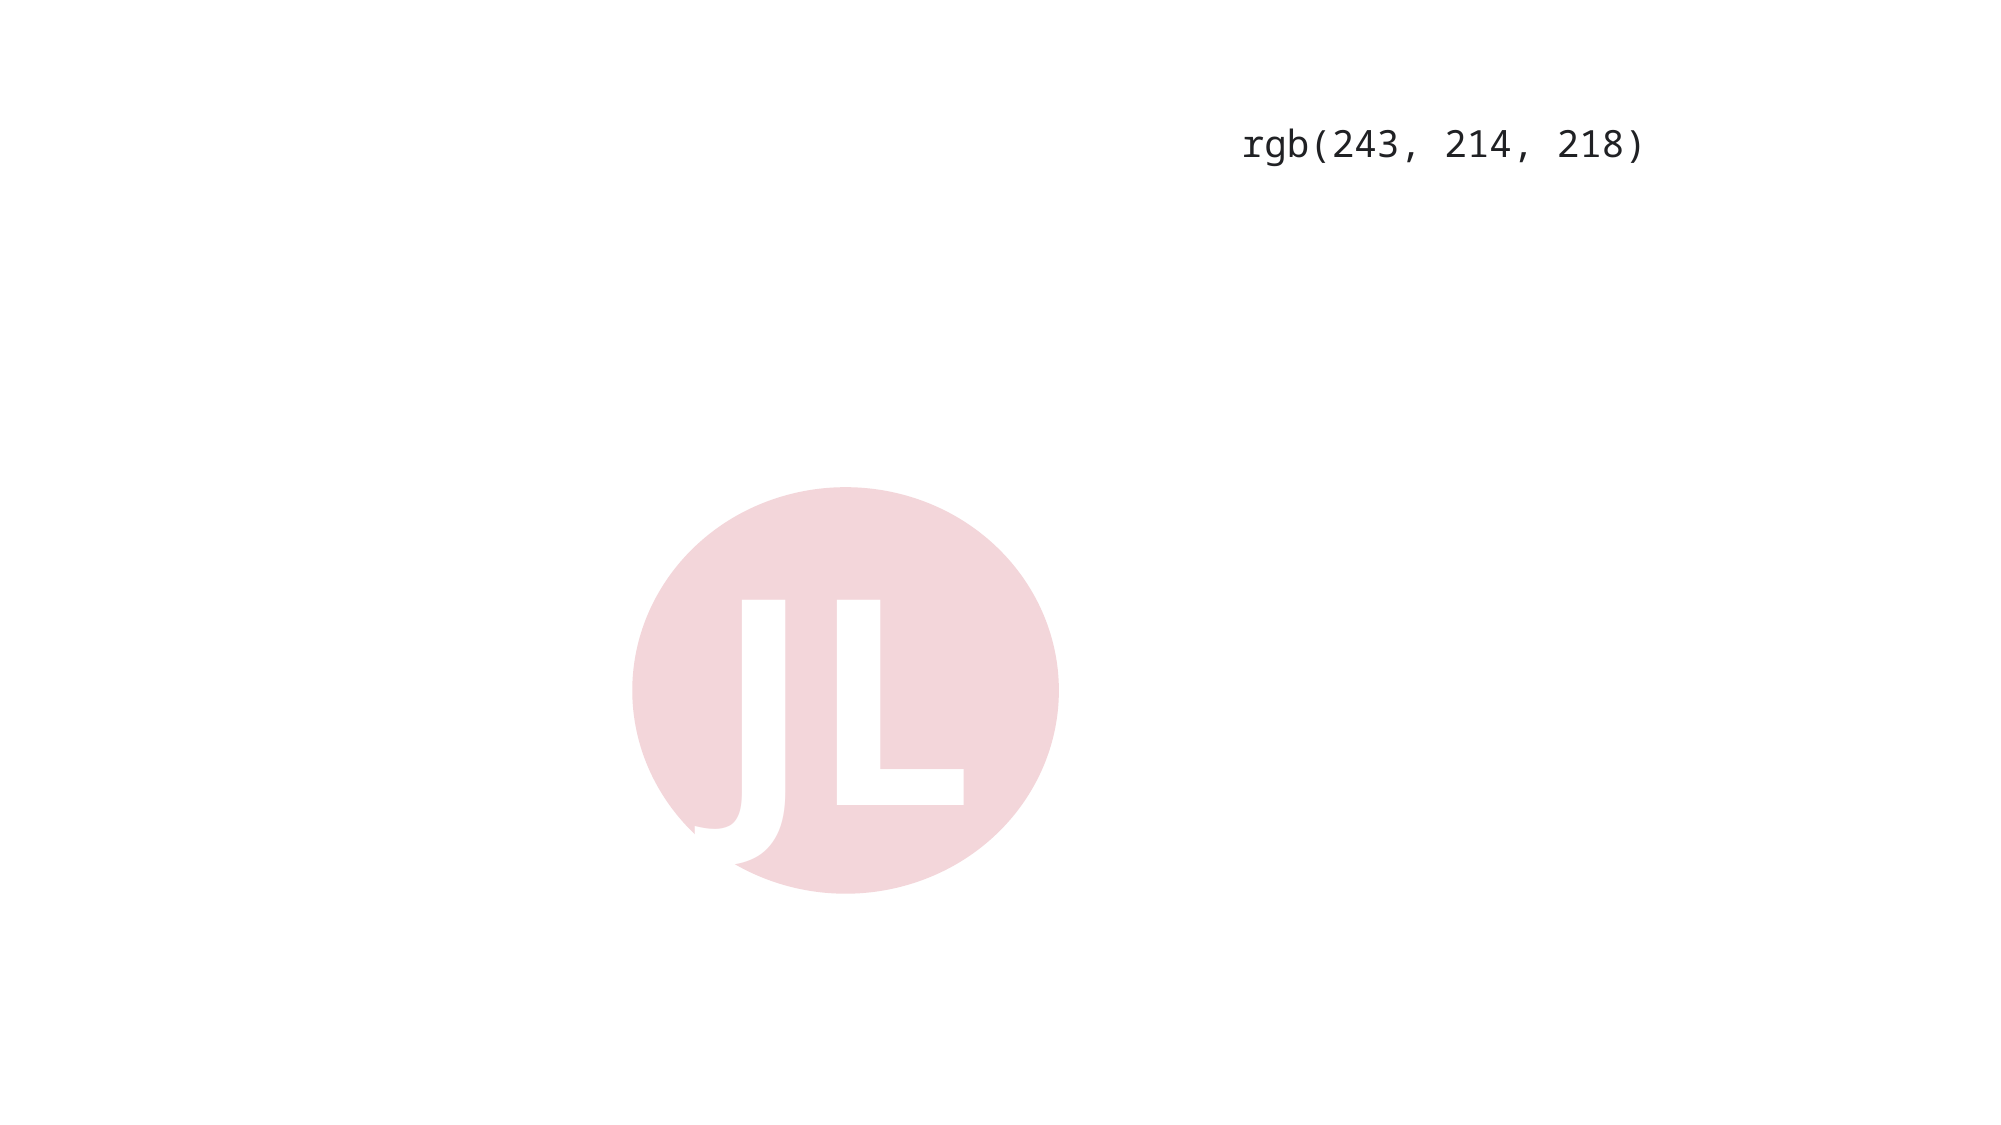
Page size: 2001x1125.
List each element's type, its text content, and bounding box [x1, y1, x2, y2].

text_box JL [632, 487, 1059, 894]
text_box rgb(243, 214, 218) [1227, 112, 2000, 173]
